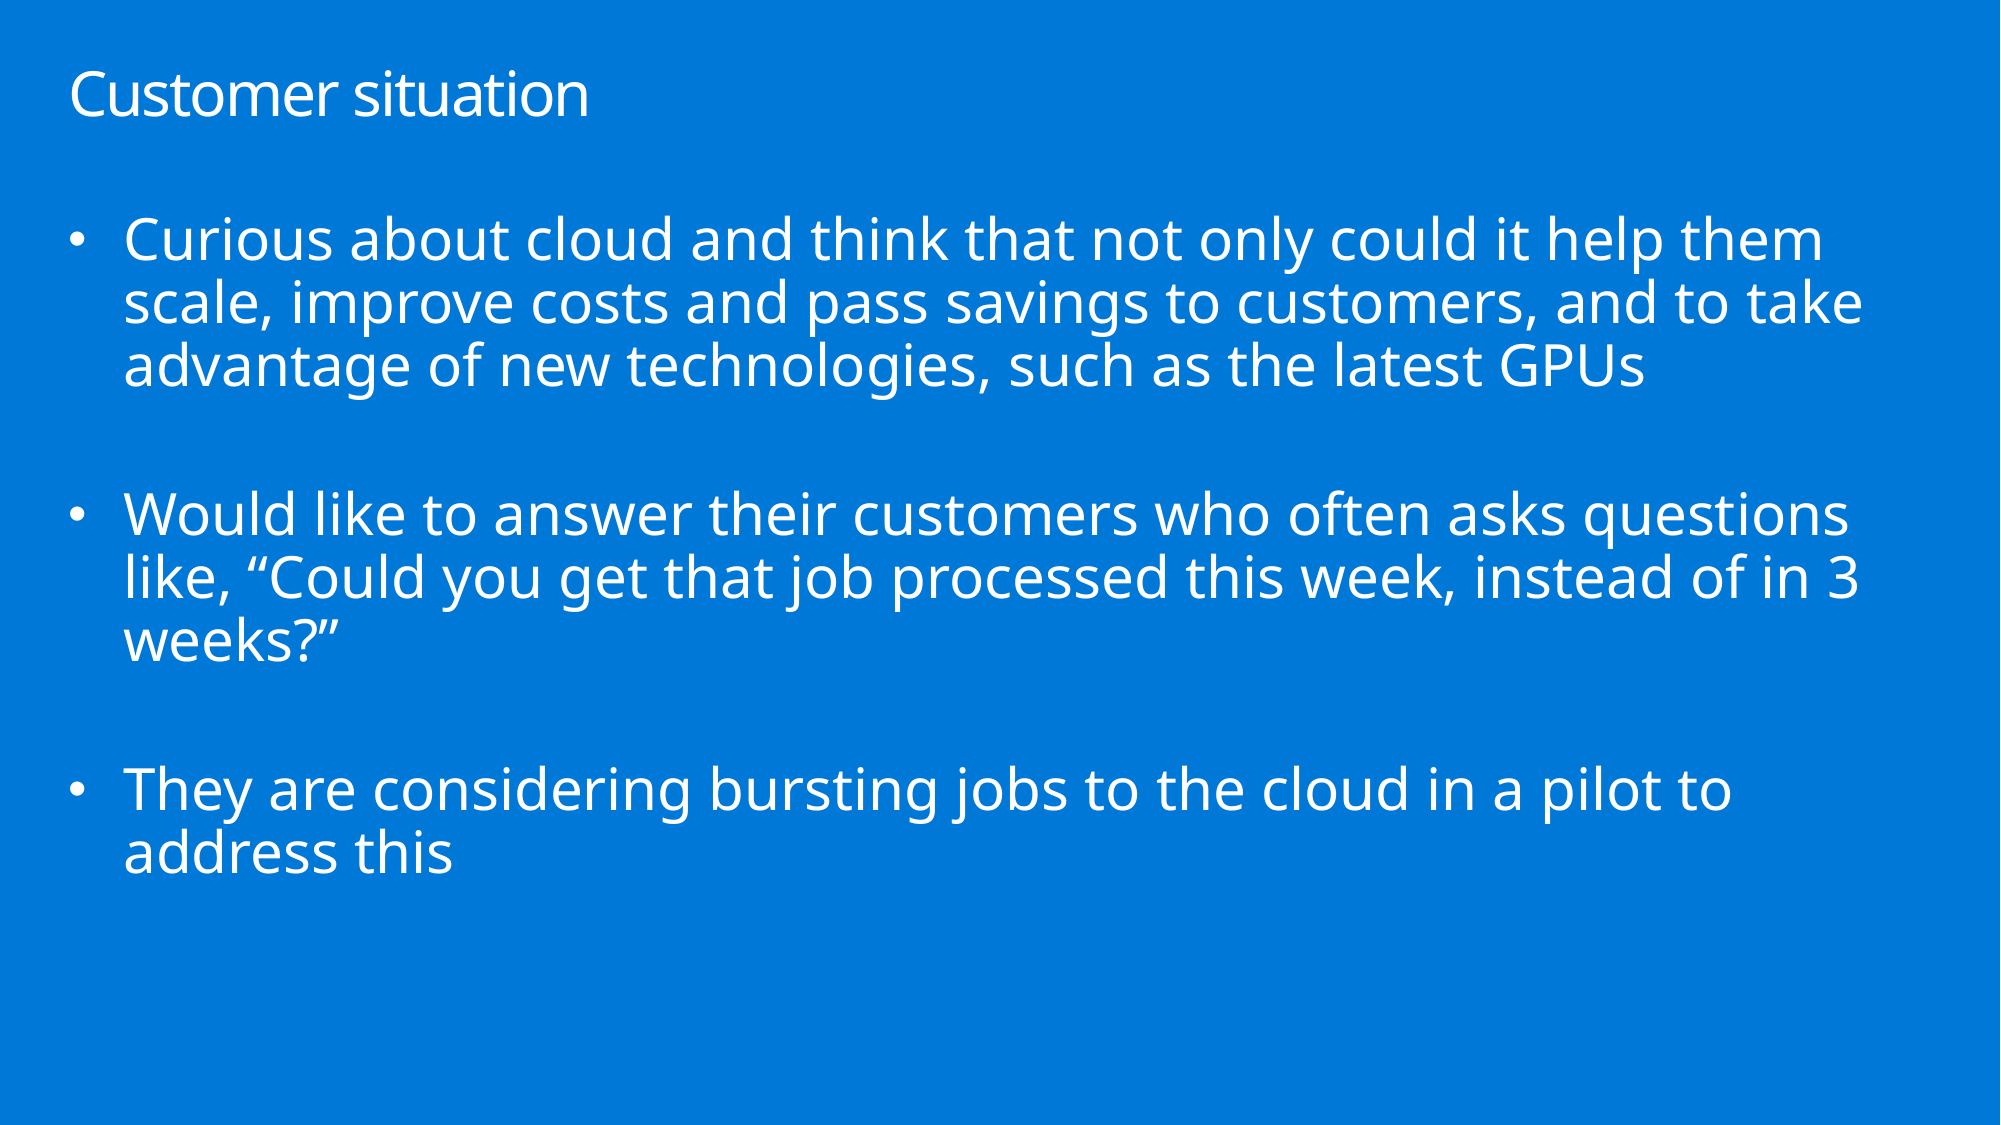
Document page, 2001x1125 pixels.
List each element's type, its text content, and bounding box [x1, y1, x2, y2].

title Customer situation [44, 47, 1957, 196]
list Curious about cloud and think that not only could it help them scale, improve costs and pass savings to customers, and to take advantage of new technologies, such as the latest GPUs Would like to answer their customers who often asks questions like, “Could you get that job processed this week, instead of in 3 weeks?” They are considering bursting jobs to the cloud in a pilot to address this [44, 195, 1956, 532]
